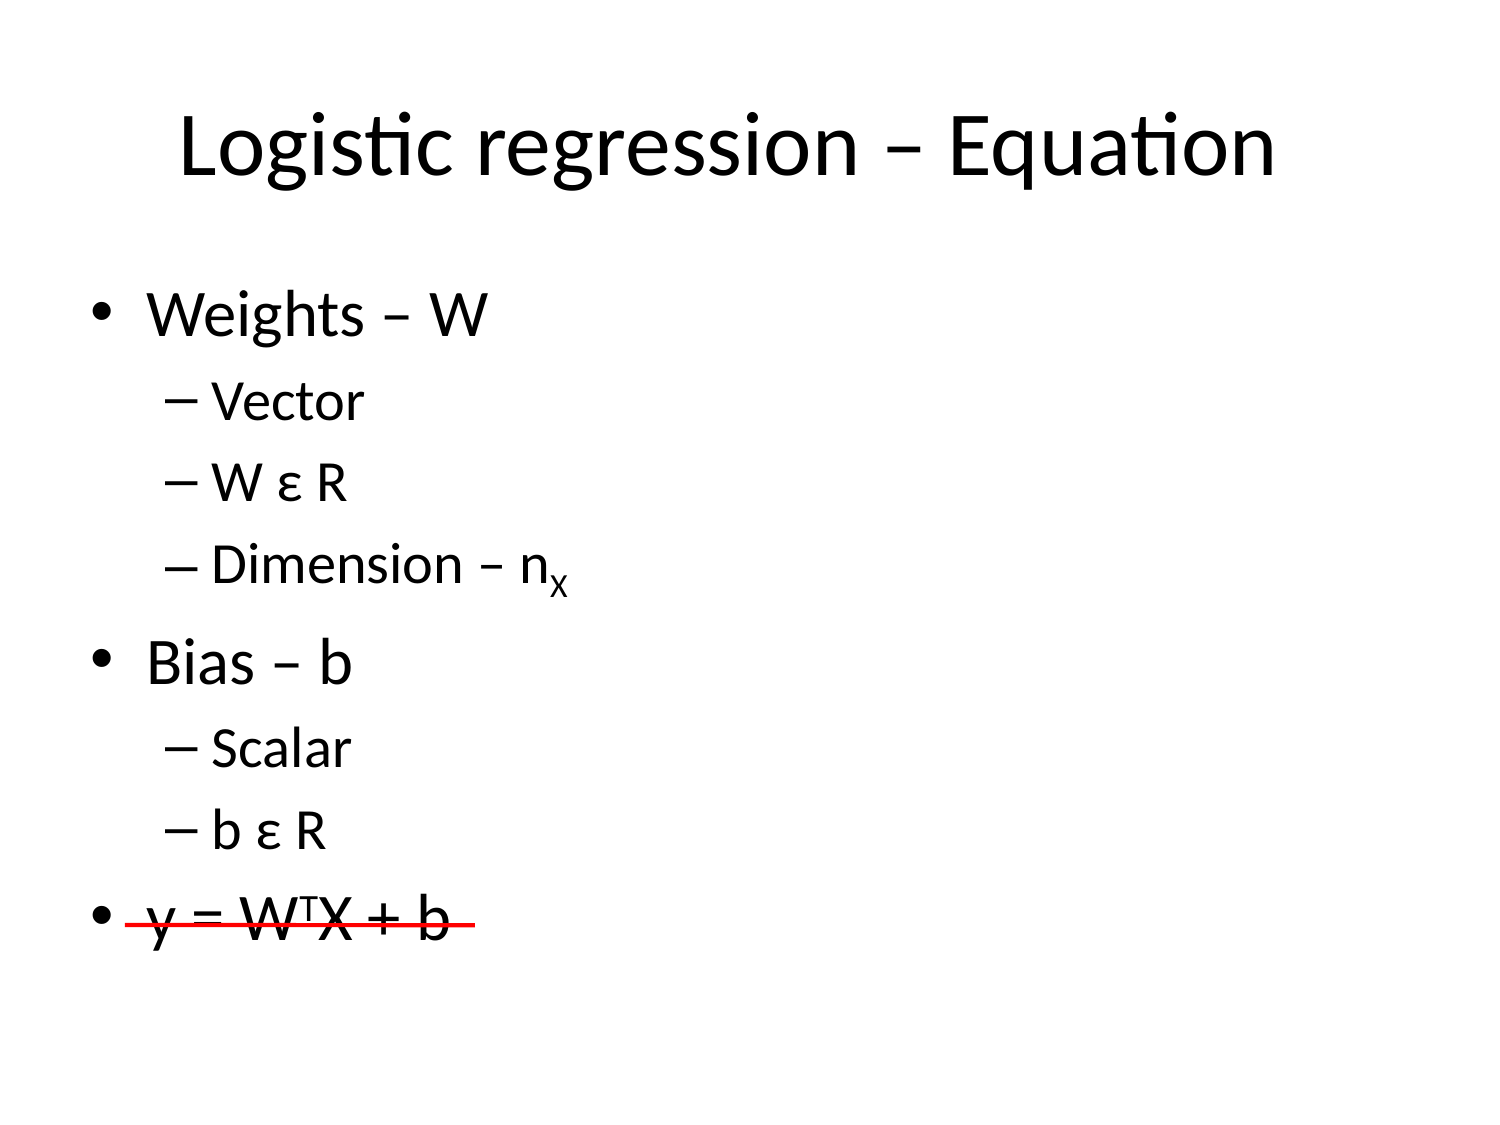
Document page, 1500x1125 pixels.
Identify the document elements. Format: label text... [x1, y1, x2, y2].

title Logistic regression – Equation [75, 45, 1425, 233]
list Weights – W Vector W ε R Dimension – nX Bias – b Scalar b ε R y = WTX + b [75, 262, 1425, 1005]
